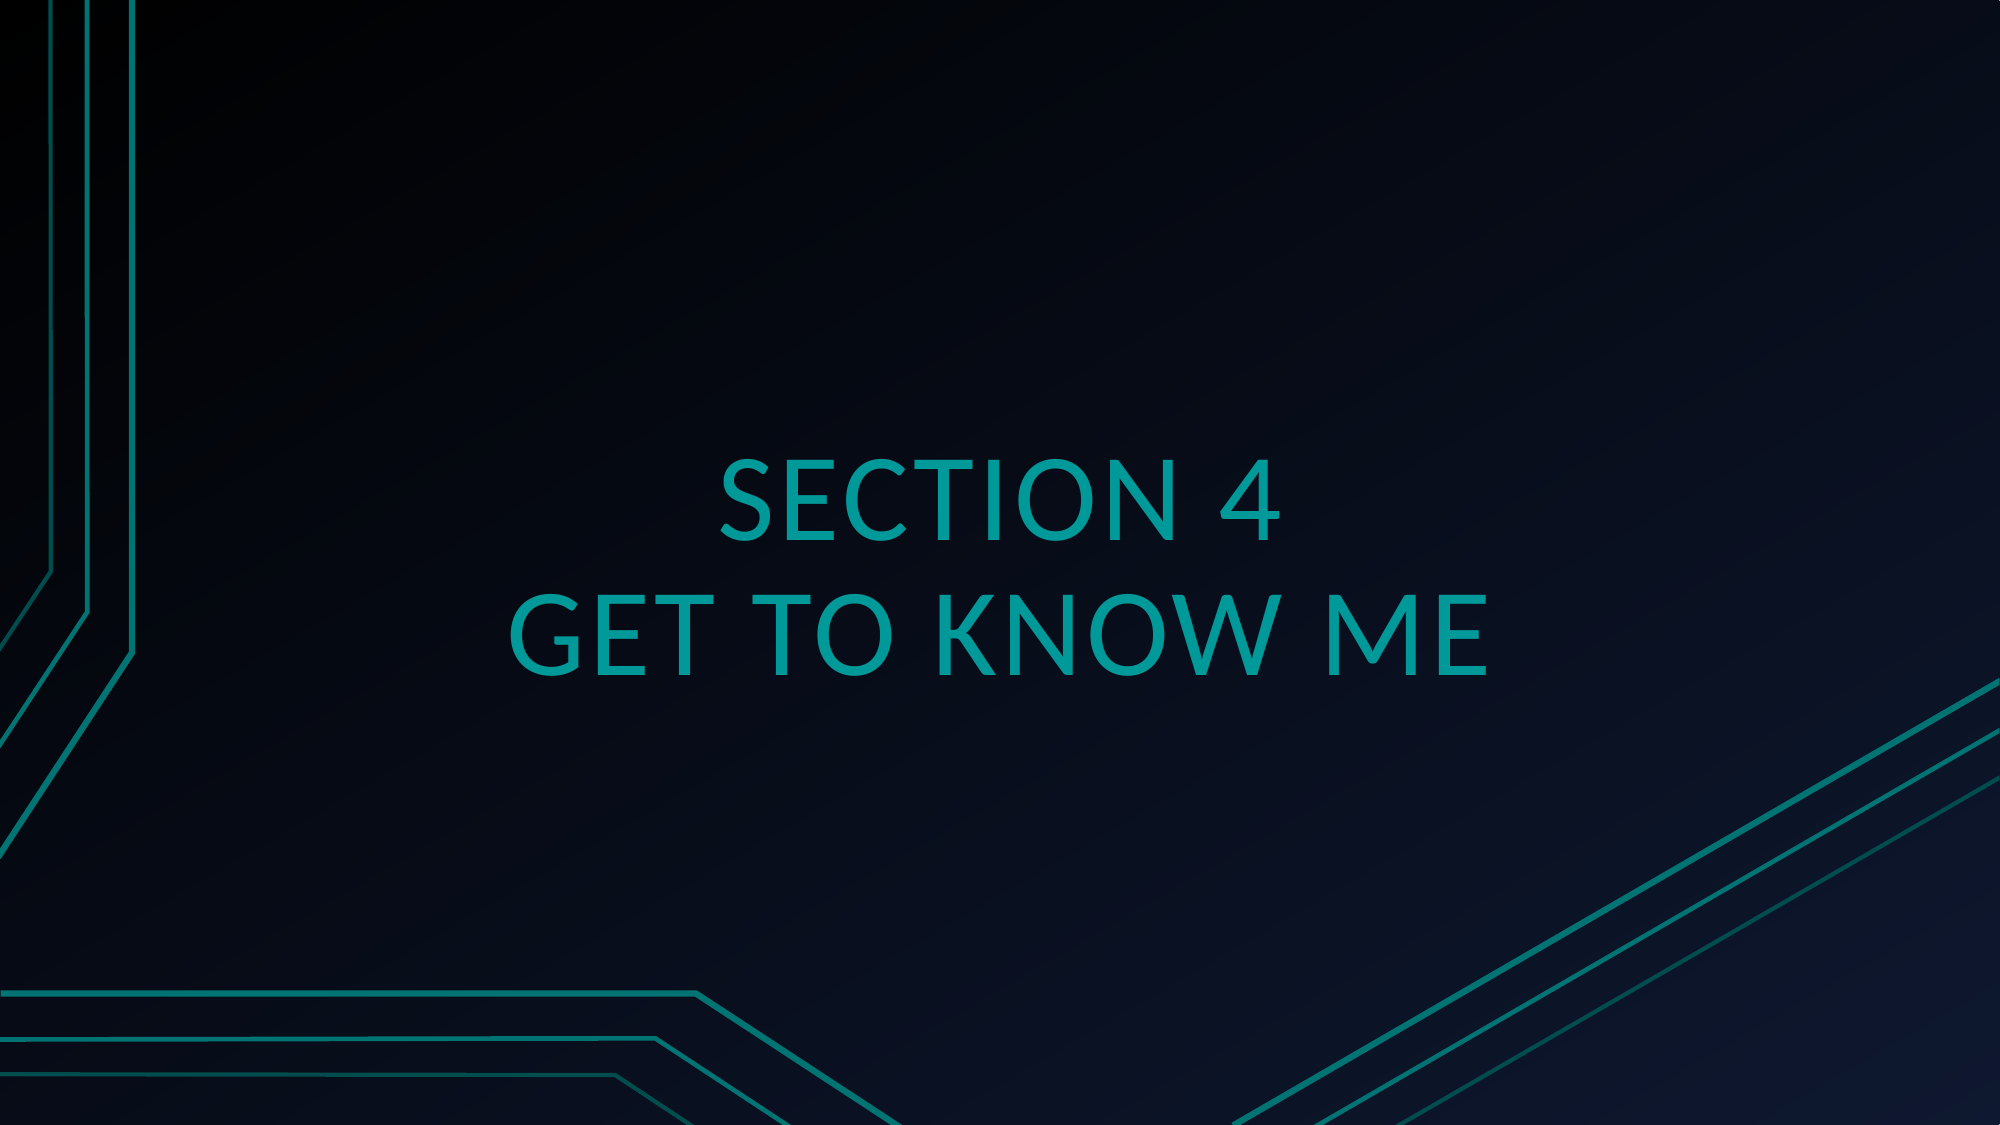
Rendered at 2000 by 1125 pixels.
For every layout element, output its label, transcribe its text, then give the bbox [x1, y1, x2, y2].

subtitle SECTION 4 Get to know me [283, 422, 1717, 702]
